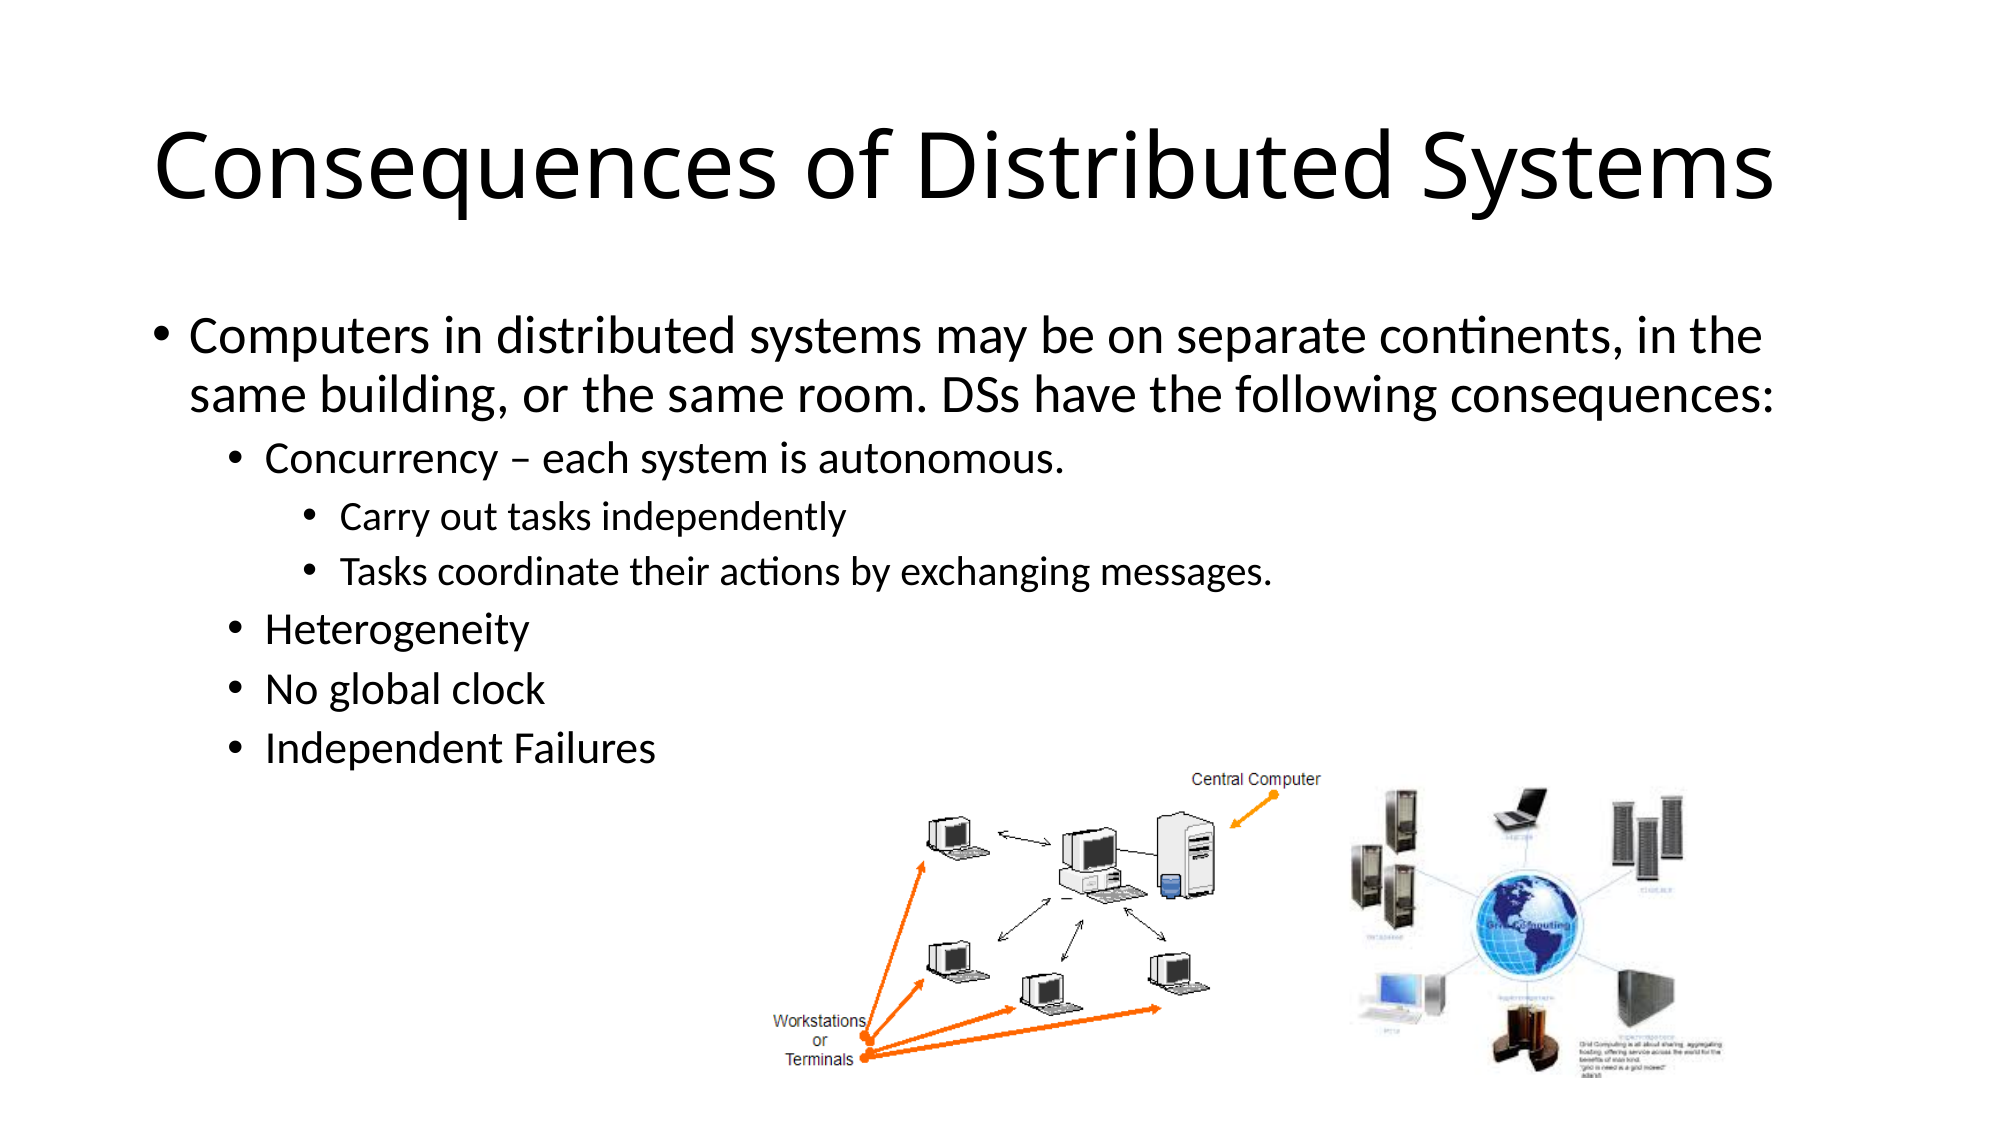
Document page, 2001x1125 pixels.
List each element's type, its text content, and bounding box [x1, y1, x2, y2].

list Computers in distributed systems may be on separate continents, in the same building, or the same room. DSs have the following consequences: Concurrency – each system is autonomous. Carry out tasks independently Tasks coordinate their actions by exchanging messages. Heterogeneity No global clock Independent Failures [137, 299, 1863, 1014]
title Consequences of Distributed Systems [137, 59, 1863, 278]
picture [764, 749, 1730, 1079]
